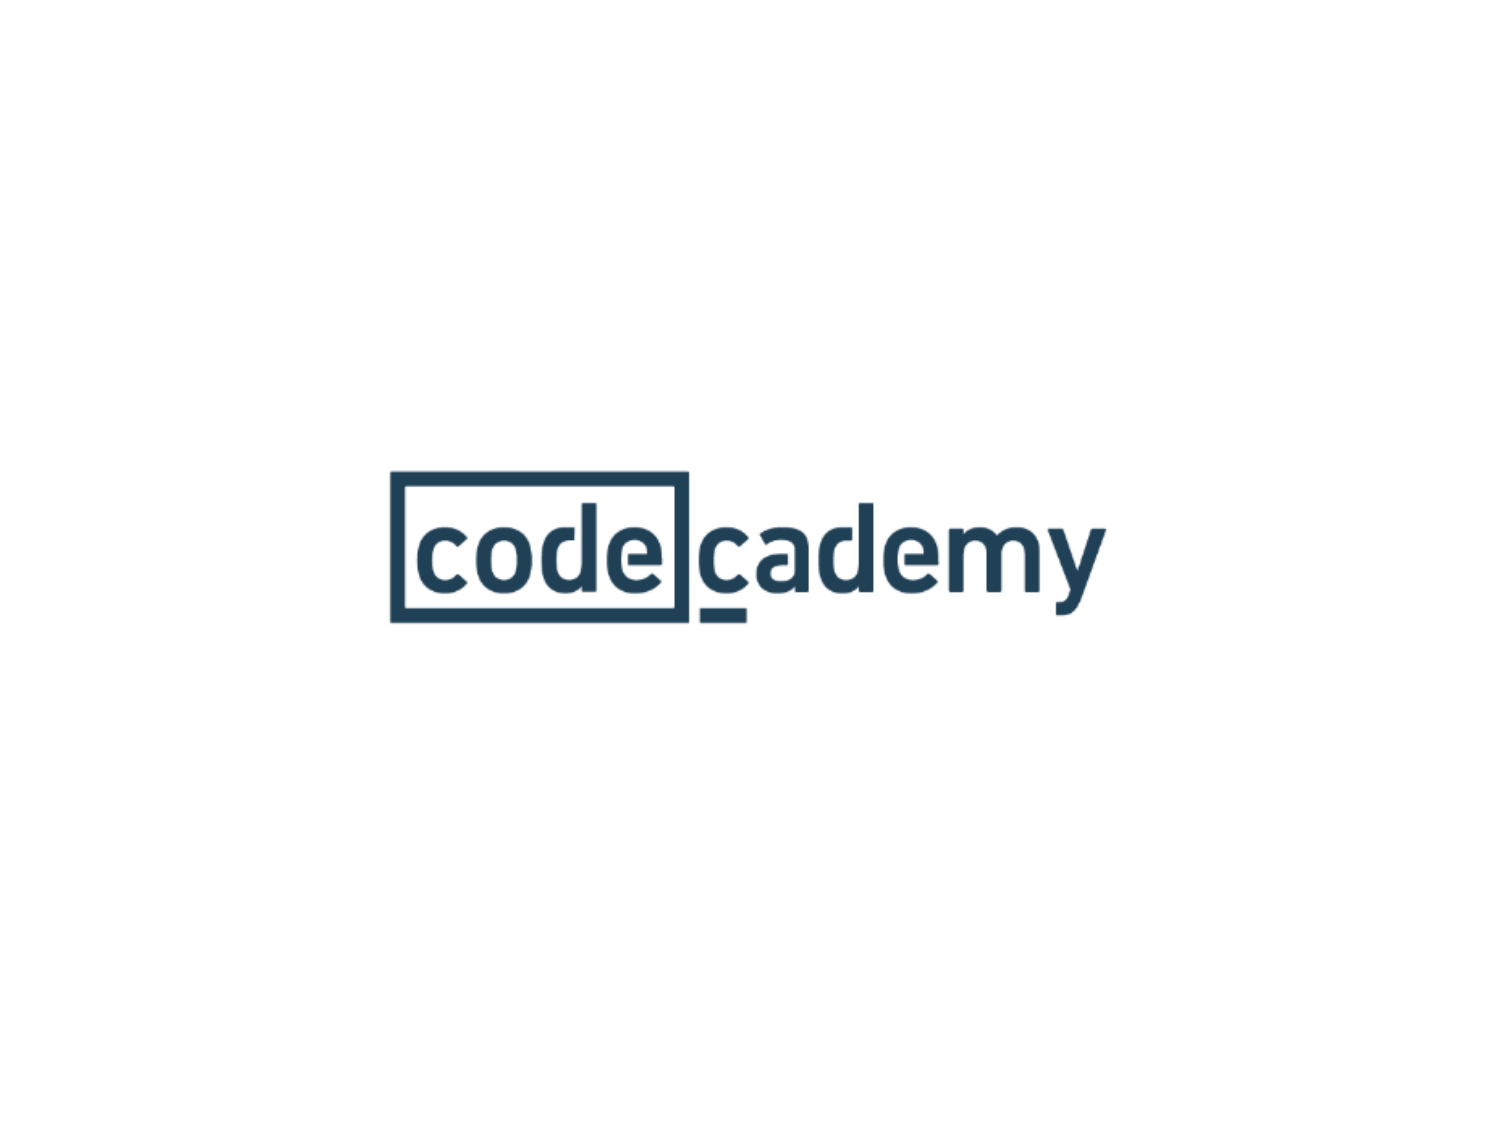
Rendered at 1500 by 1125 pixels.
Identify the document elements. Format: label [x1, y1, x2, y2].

picture [337, 419, 1163, 706]
